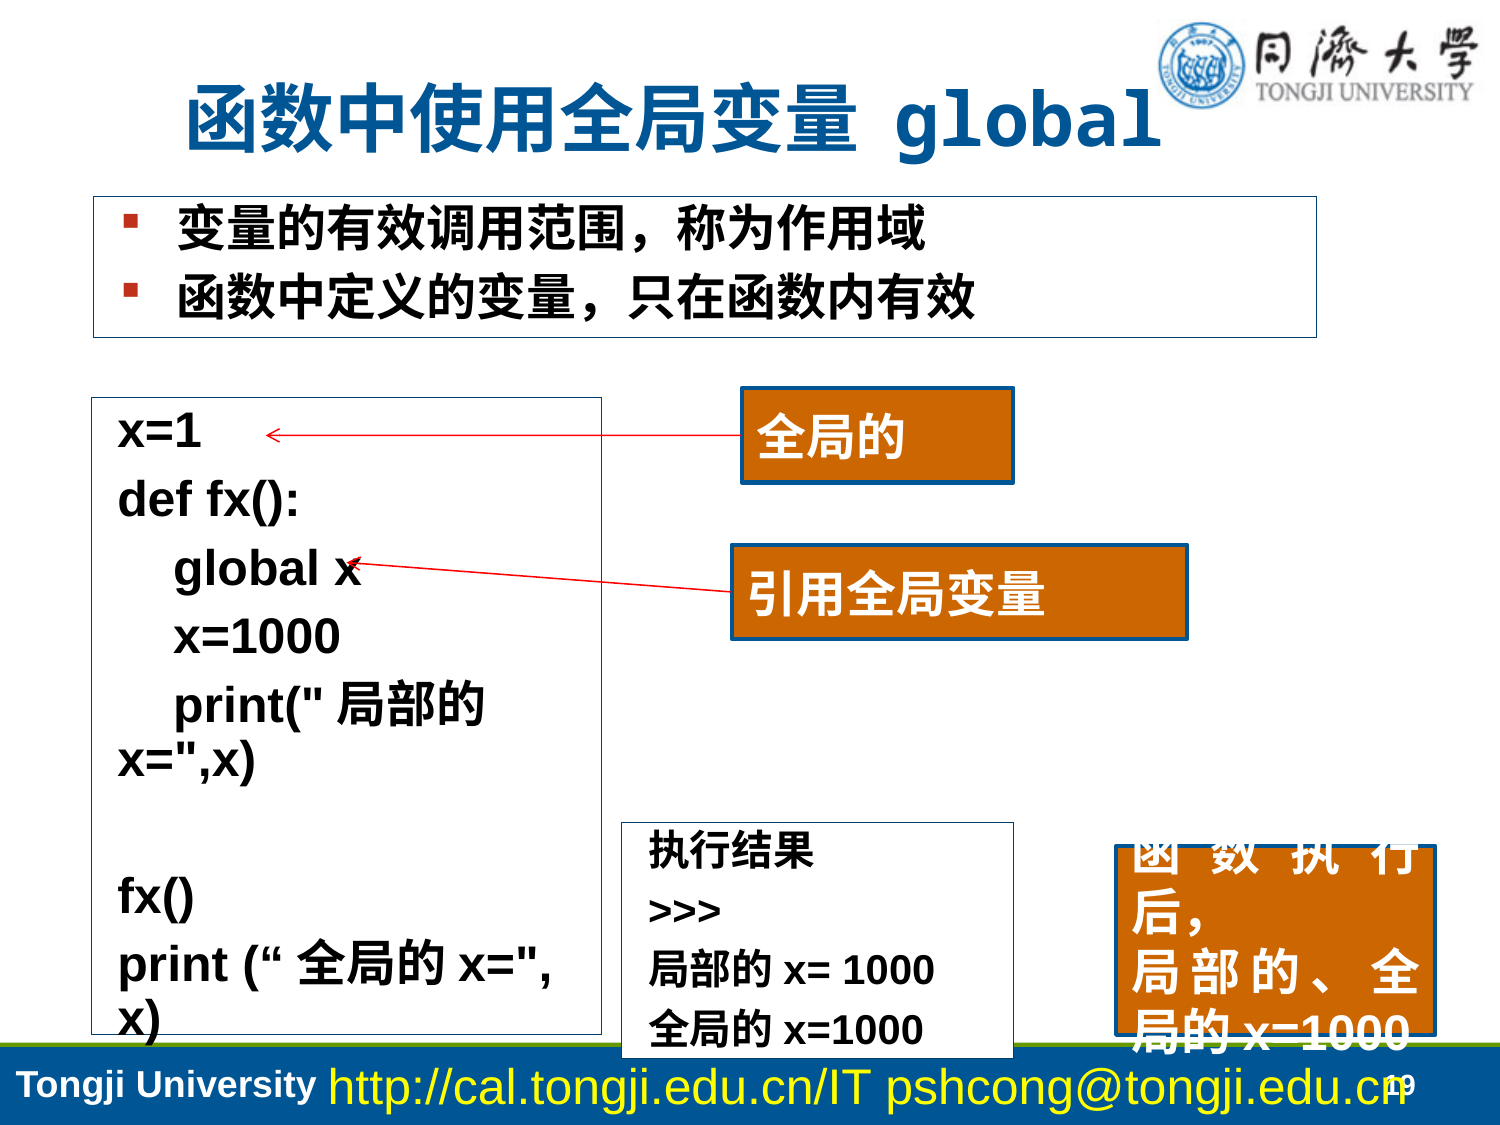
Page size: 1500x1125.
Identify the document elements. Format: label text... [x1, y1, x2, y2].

text_box x=1 def fx(): global x x=1000 print("局部的x=",x) fx() print (“全局的x=", x) [91, 397, 602, 1035]
picture [1145, 19, 1495, 113]
text_box 函数中使用全局变量 global [100, 55, 1410, 172]
text_box 全局的 [740, 386, 1015, 485]
text_box 执行结果 >>> 局部的x= 1000 全局的x=1000 [621, 822, 1014, 1059]
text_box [346, 562, 733, 593]
text_box 引用全局变量 [730, 543, 1189, 641]
text_box 变量的有效调用范围，称为作用域 函数中定义的变量，只在函数内有效 [93, 196, 1317, 338]
text_box 函数执行后， 局部的、全局的x=1000 [1114, 844, 1437, 1037]
